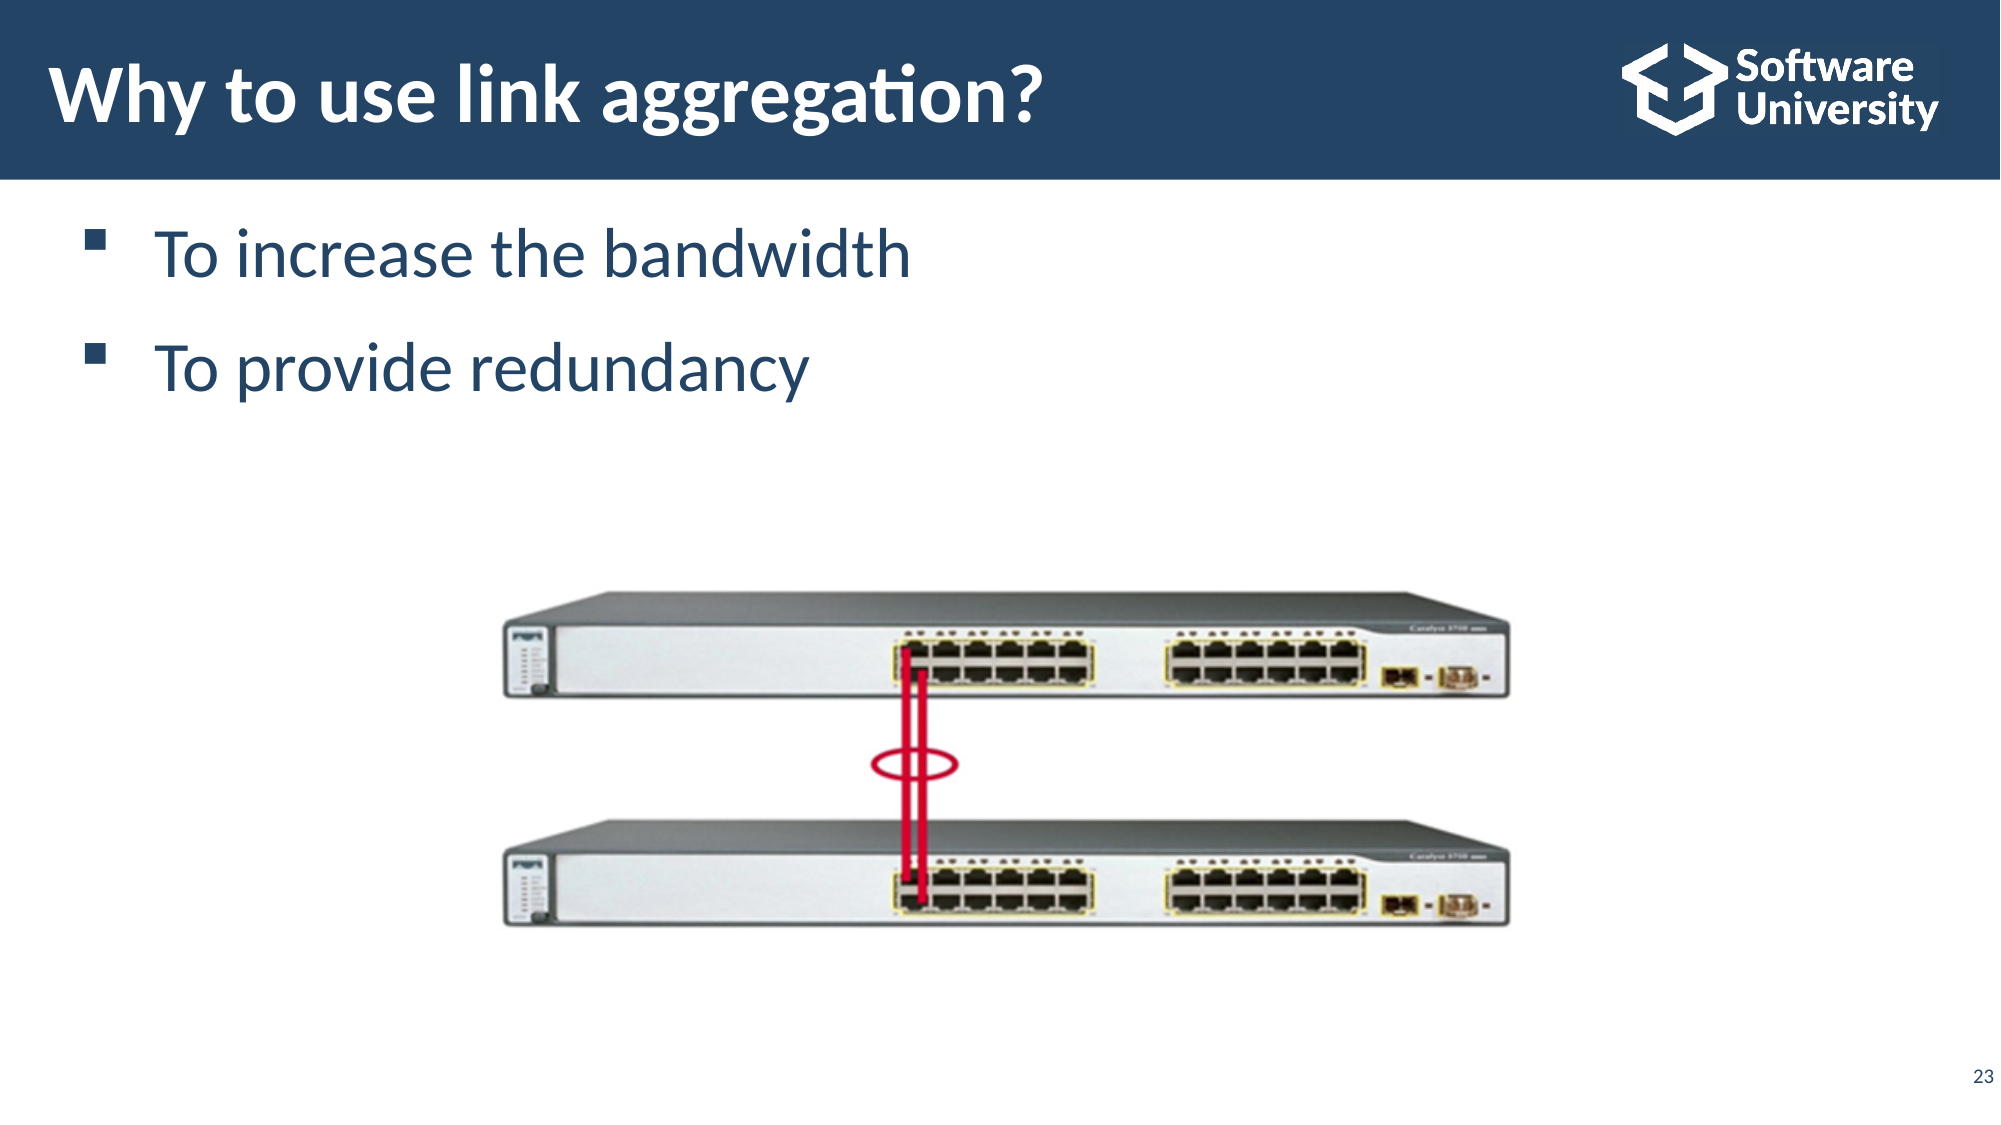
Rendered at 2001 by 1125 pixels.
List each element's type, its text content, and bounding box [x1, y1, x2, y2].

picture [270, 458, 1791, 1050]
title Why to use link aggregation? [31, 16, 1591, 162]
slide_number 23 [1929, 1049, 2000, 1100]
picture [1622, 43, 1939, 136]
list To increase the bandwidth To provide redundancy [61, 196, 2000, 463]
